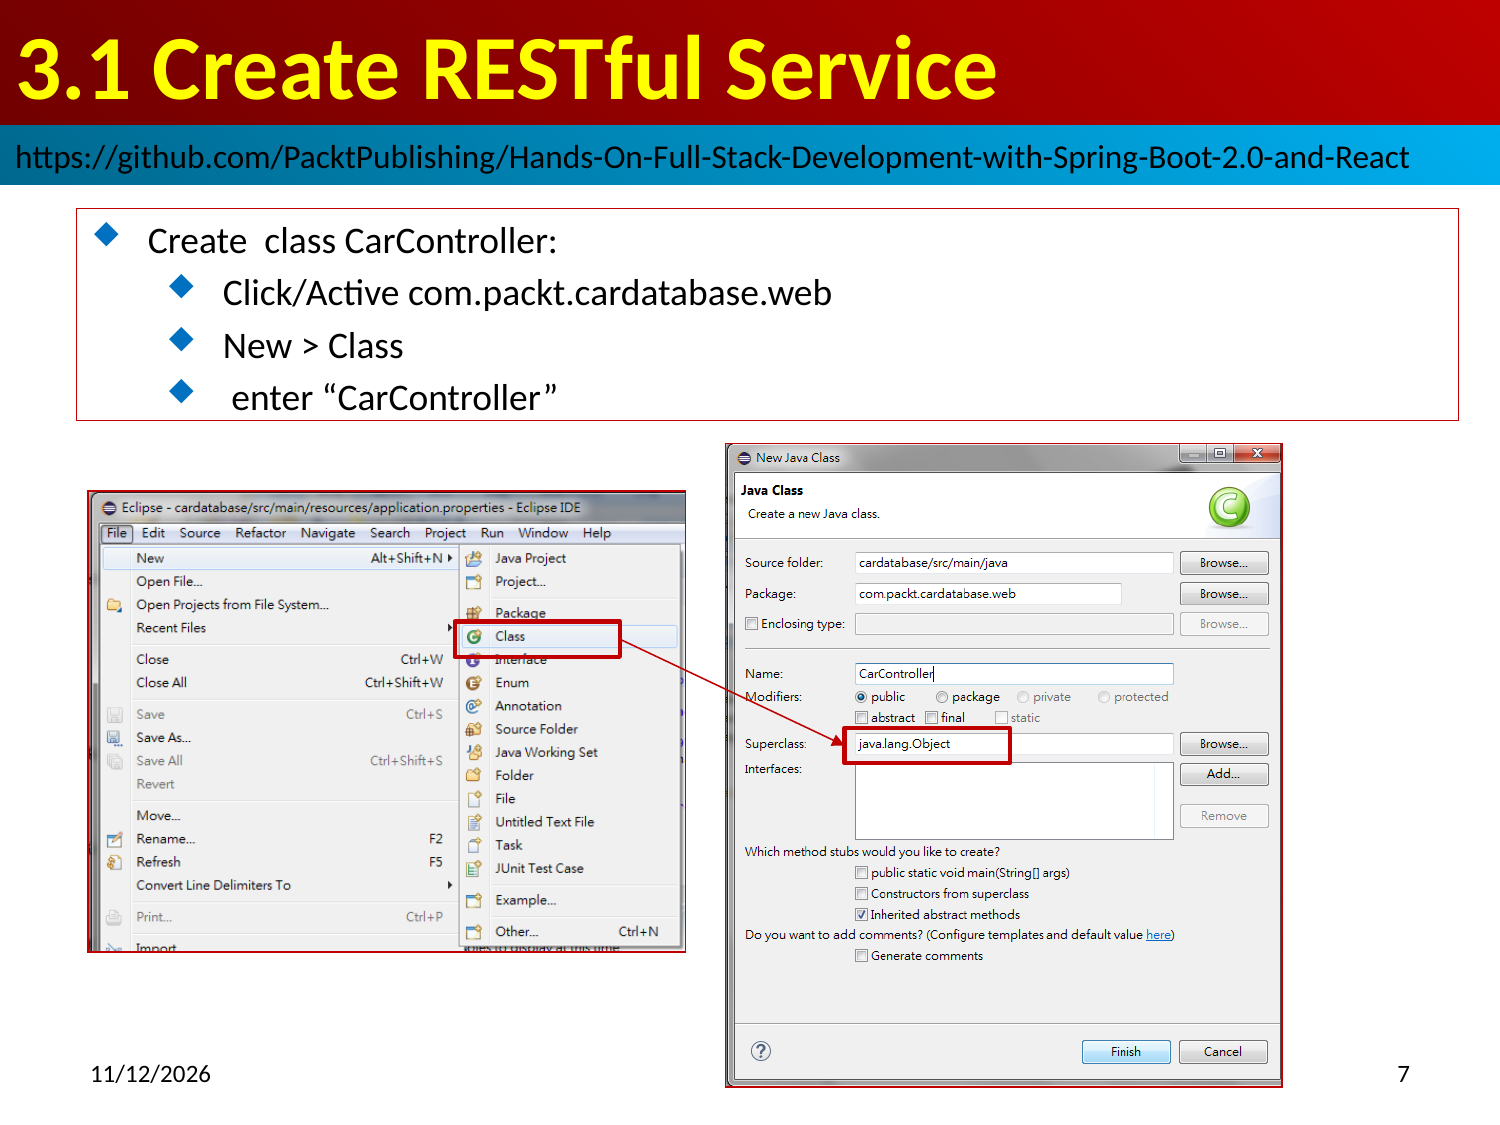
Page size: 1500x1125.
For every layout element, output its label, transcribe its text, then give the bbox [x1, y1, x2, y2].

picture [88, 491, 685, 952]
slide_number 7 [1074, 1042, 1425, 1103]
picture [726, 444, 1282, 1087]
subtitle Create class CarController: Click/Active com.packt.cardatabase.web New > Class enter “CarController” [76, 208, 1459, 421]
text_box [619, 638, 845, 746]
title 3.1 Create RESTful Service [0, 0, 1500, 125]
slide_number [75, 1042, 425, 1103]
text_box https://github.com/PacktPublishing/Hands-On-Full-Stack-Development-with-Spring-Boot-2.0-and-React [0, 125, 1500, 185]
